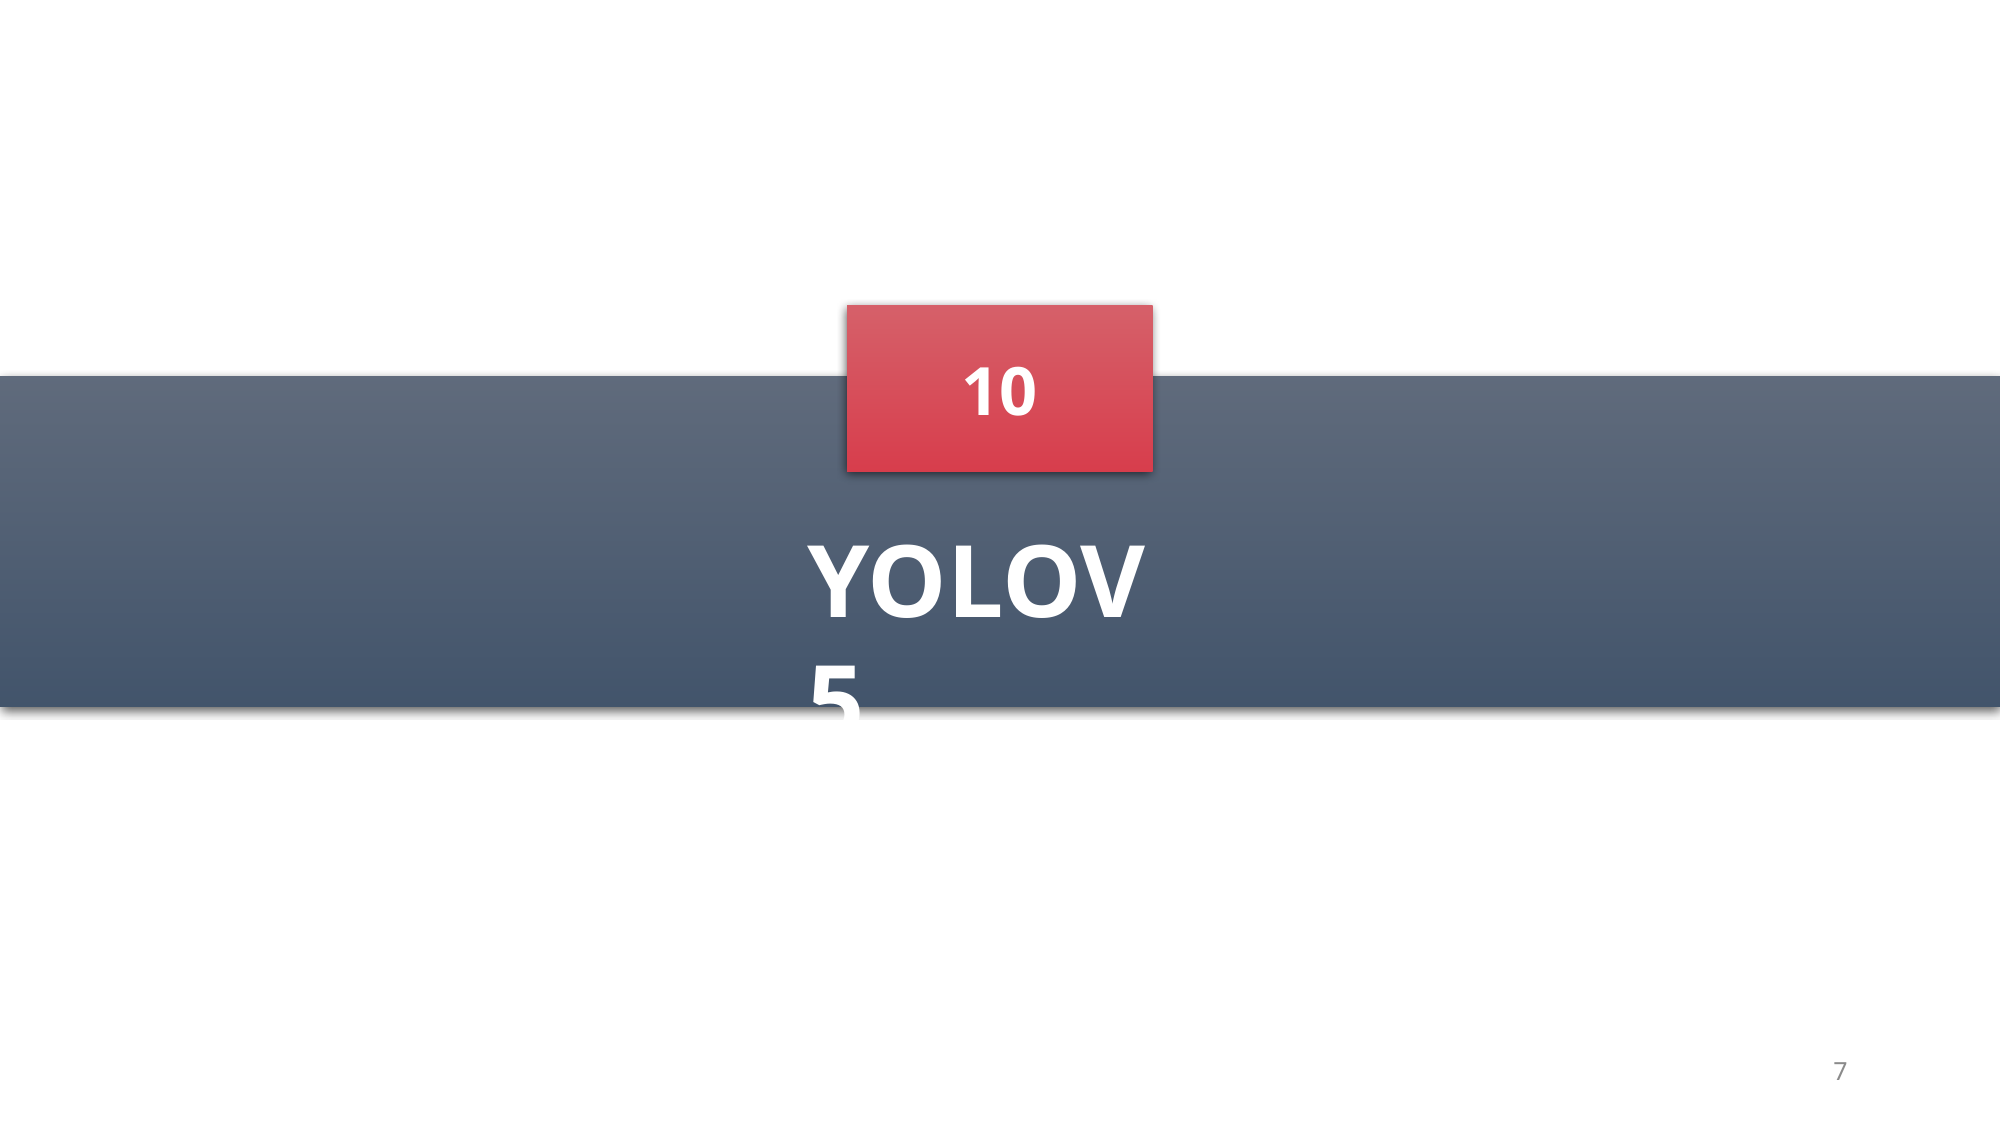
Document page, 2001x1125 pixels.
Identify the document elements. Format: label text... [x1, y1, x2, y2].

slide_number 7 [1412, 1042, 1863, 1103]
text_box [0, 376, 2000, 707]
text_box YOLOV5 [792, 510, 1208, 766]
text_box 10 [847, 305, 1153, 472]
